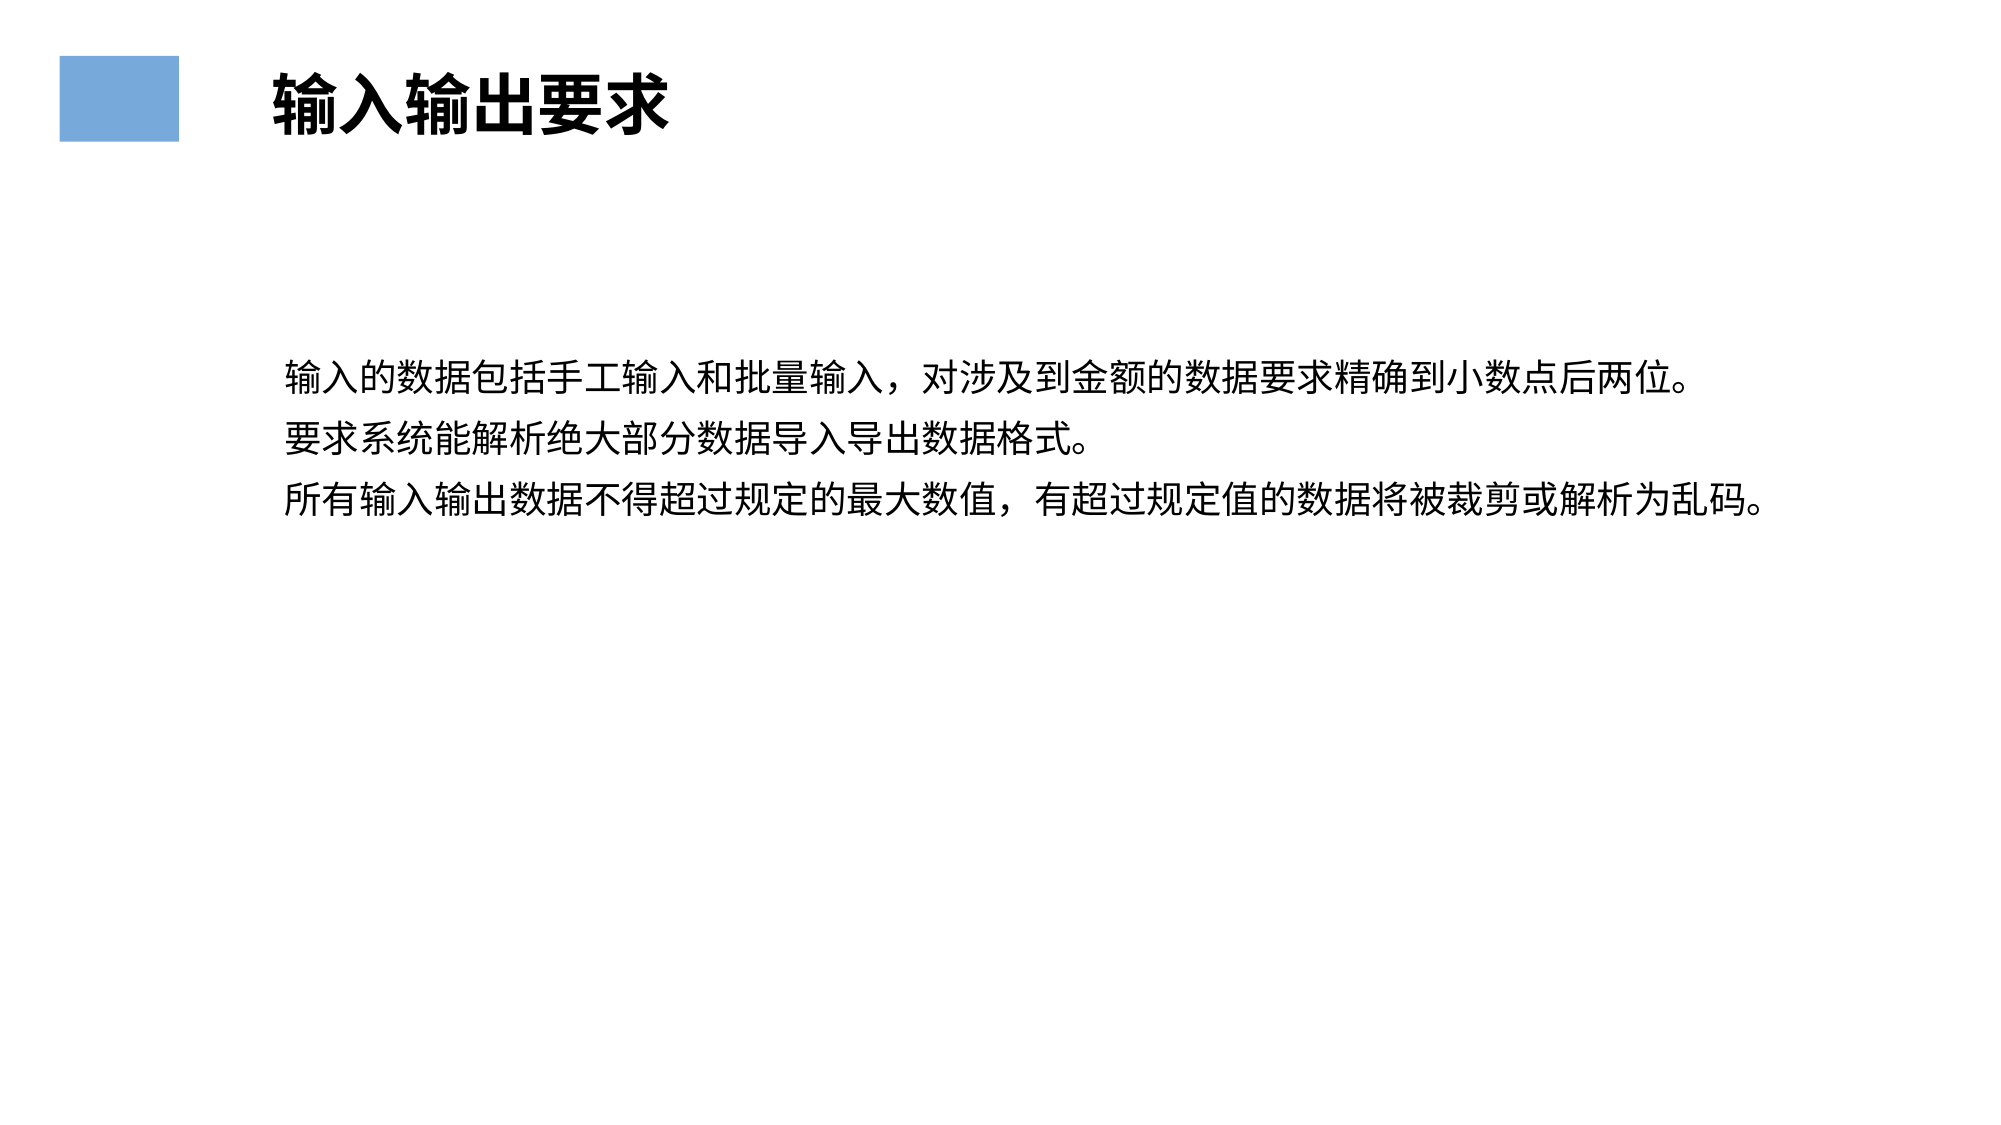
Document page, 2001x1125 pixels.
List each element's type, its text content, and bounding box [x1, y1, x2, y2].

list 输入的数据包括手工输入和批量输入，对涉及到金额的数据要求精确到小数点后两位。 要求系统能解析绝大部分数据导入导出数据格式。 所有输入输出数据不得超过规定的最大数值，有超过规定值的数据将被裁剪或解析为乱码。 [119, 351, 1845, 1066]
text_box 输入输出要求 [181, 55, 687, 151]
text_box [59, 55, 180, 143]
